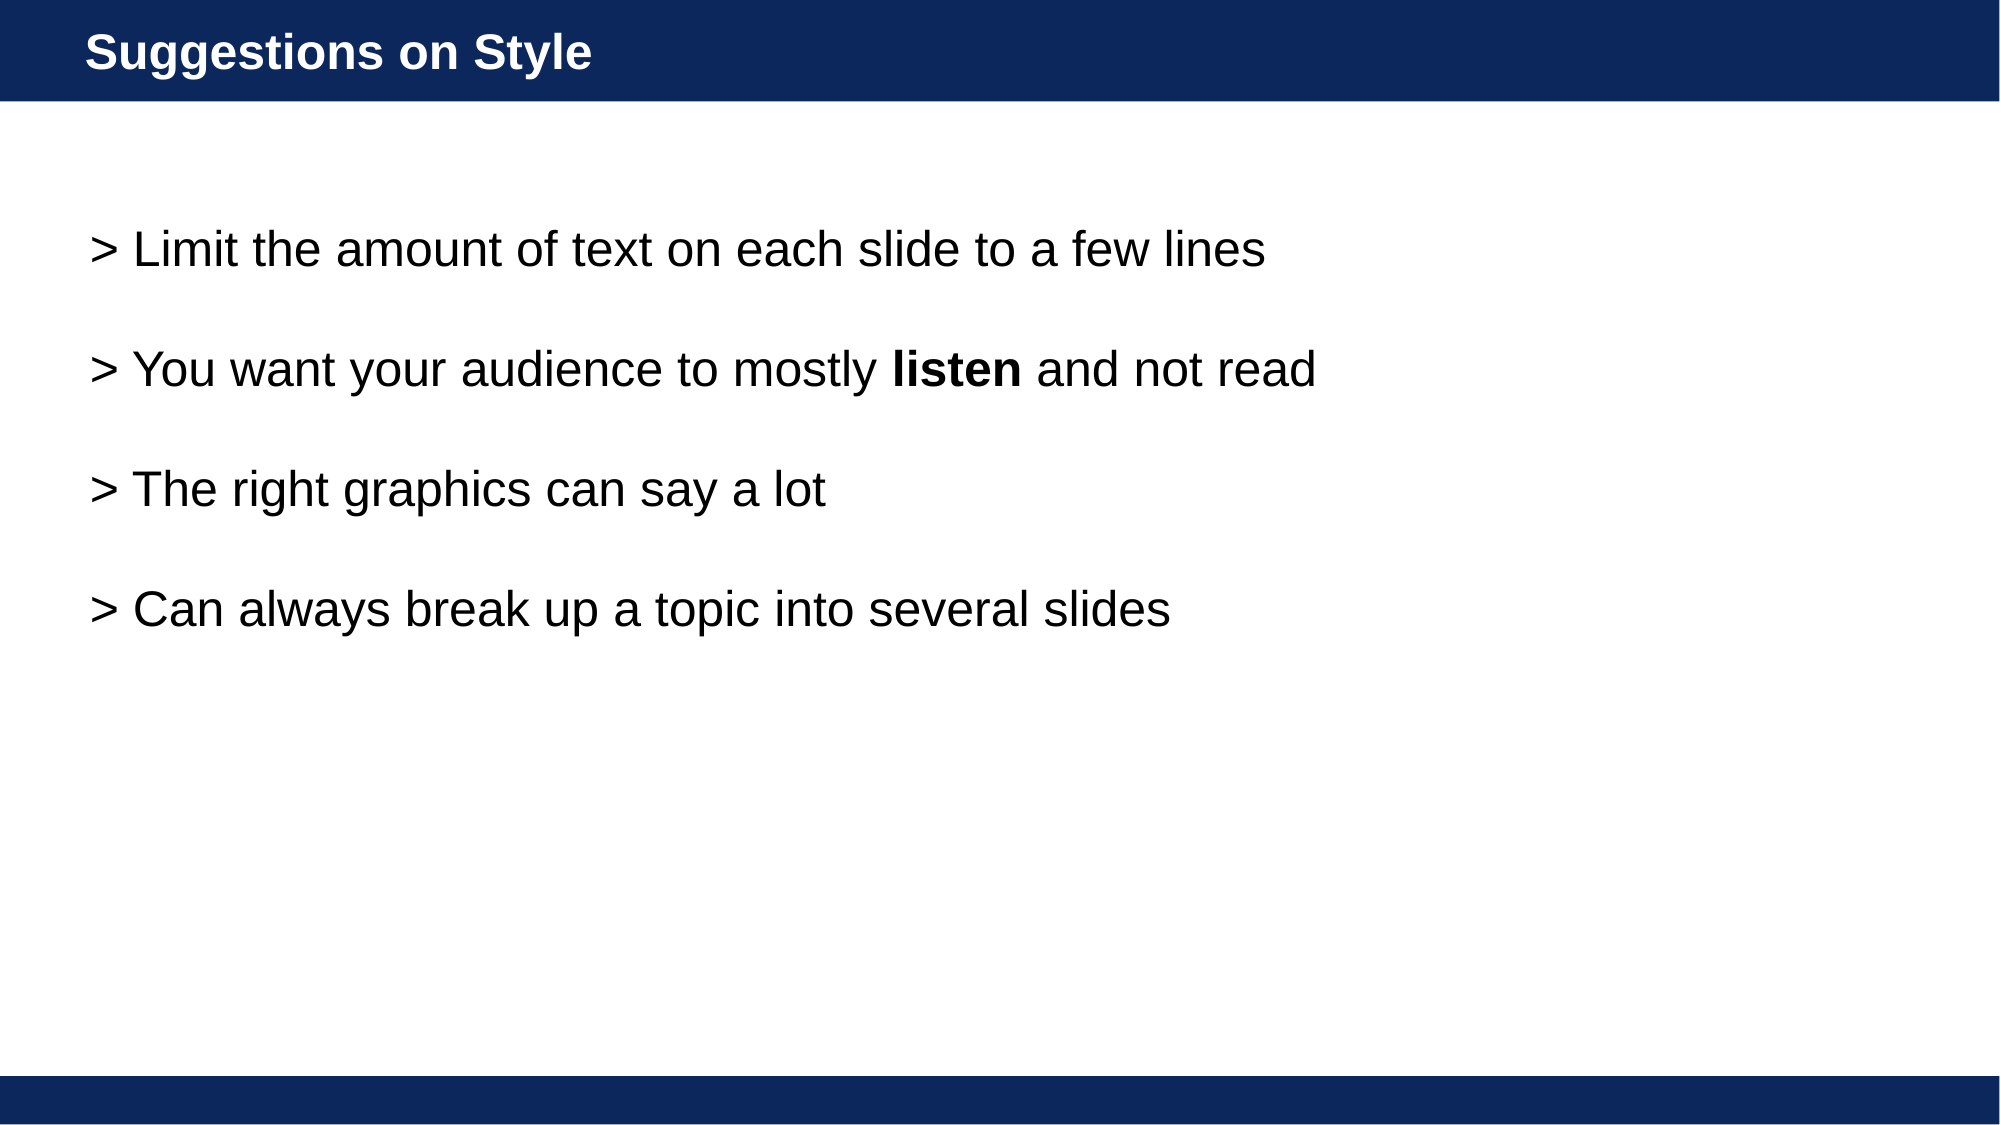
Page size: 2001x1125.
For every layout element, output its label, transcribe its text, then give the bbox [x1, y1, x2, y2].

text_box Suggestions on Style [70, 11, 1725, 101]
text_box > Limit the amount of text on each slide to a few lines > You want your audience to mostly listen and not read > The right graphics can say a lot > Can always break up a topic into several slides [75, 209, 1800, 782]
